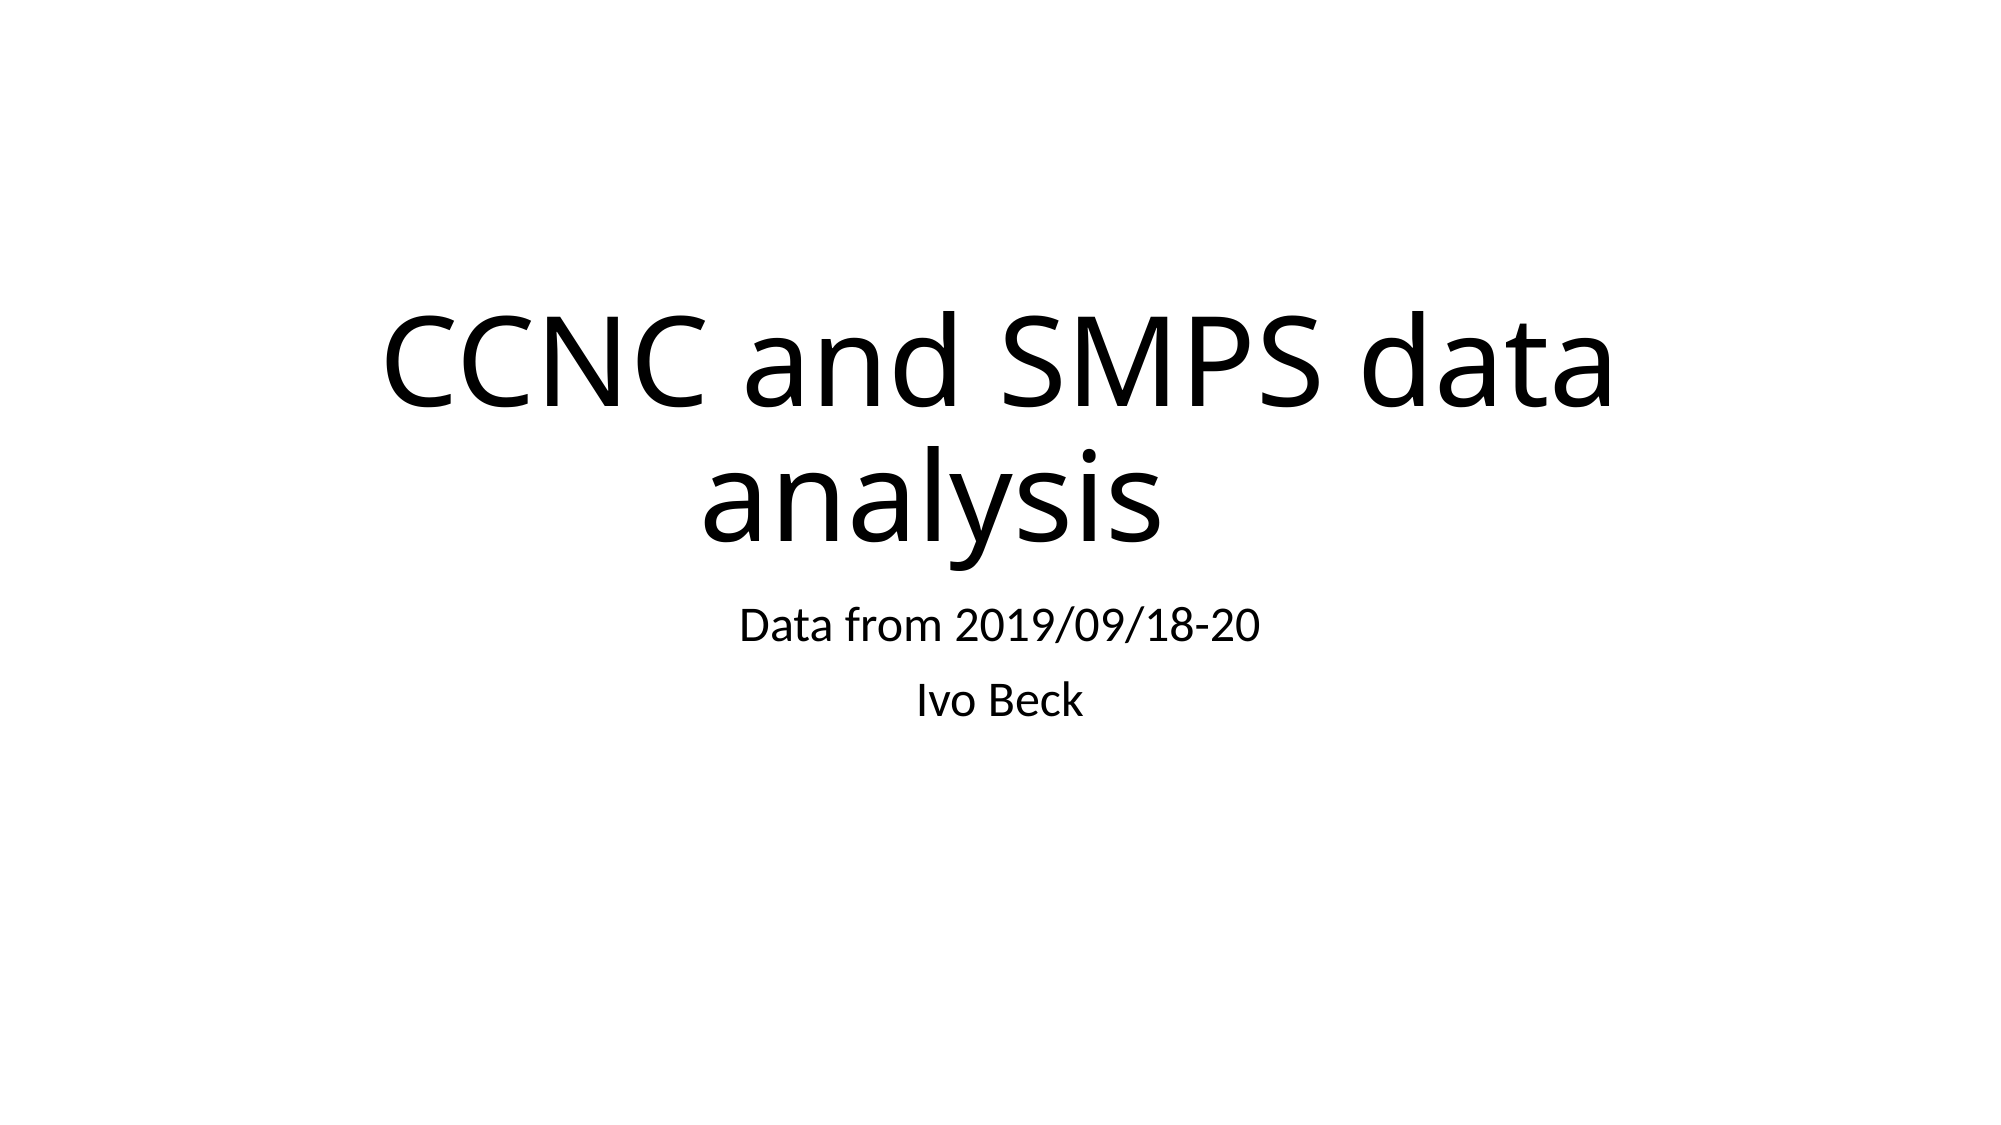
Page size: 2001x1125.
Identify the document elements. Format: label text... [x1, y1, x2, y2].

subtitle Data from 2019/09/18-20 Ivo Beck [249, 590, 1750, 863]
title CCNC and SMPS data analysis [249, 184, 1750, 576]
